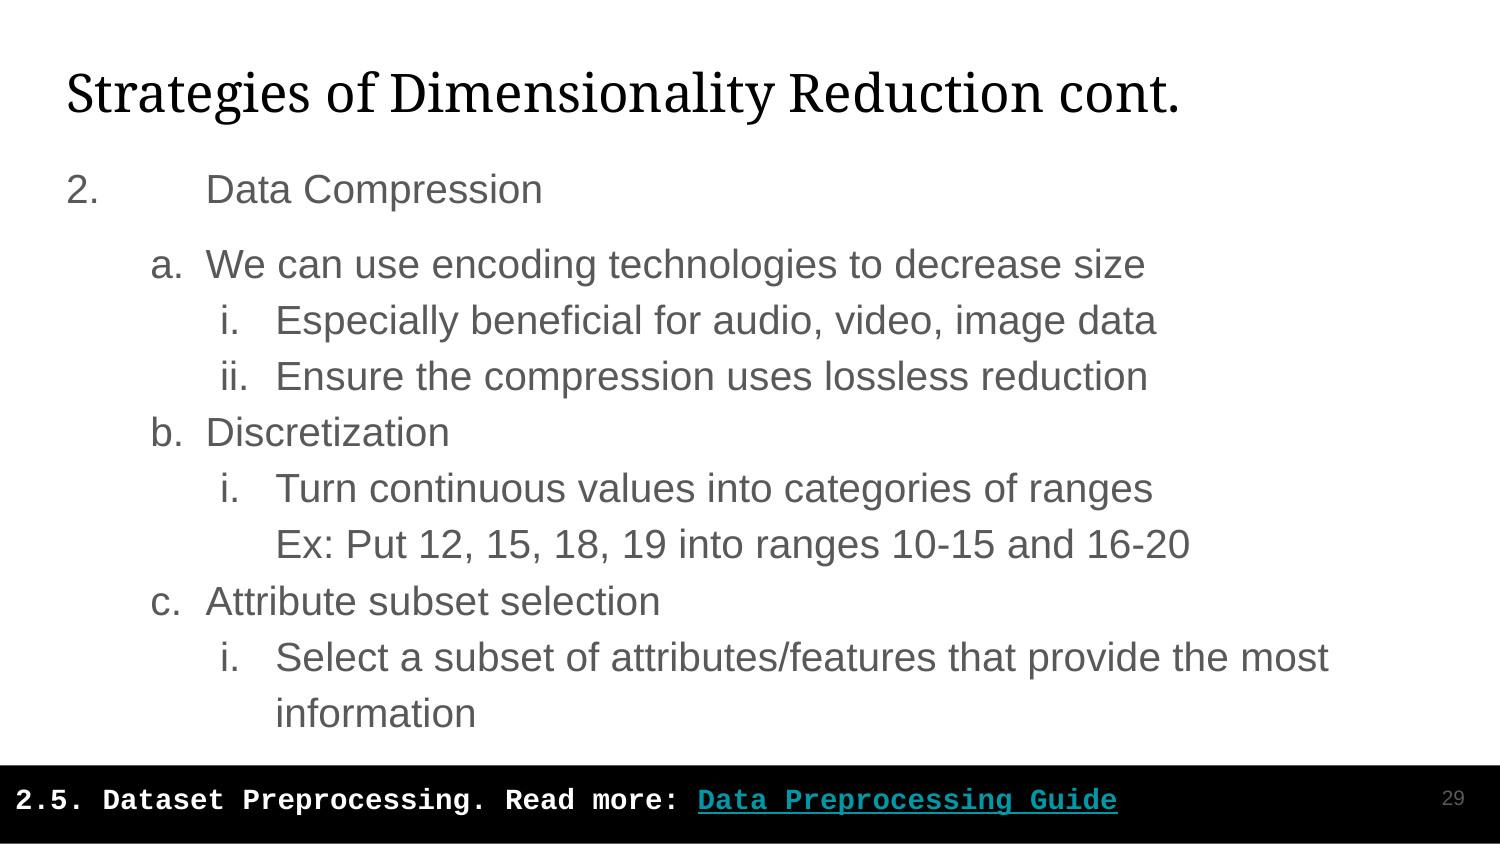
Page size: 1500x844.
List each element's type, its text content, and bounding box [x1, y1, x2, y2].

text_box 2.5. Dataset Preprocessing. Read more: Data Preprocessing Guide [0, 765, 1500, 844]
list 2. Data Compression We can use encoding technologies to decrease size Especially beneficial for audio, video, image data Ensure the compression uses lossless reduction Discretization Turn continuous values into categories of ranges Ex: Put 12, 15, 18, 19 into ranges 10-15 and 16-20 Attribute subset selection Select a subset of attributes/features that provide the most information [51, 140, 1449, 757]
slide_number ‹#› [1389, 764, 1480, 830]
title Strategies of Dimensionality Reduction cont. [51, 44, 1449, 139]
